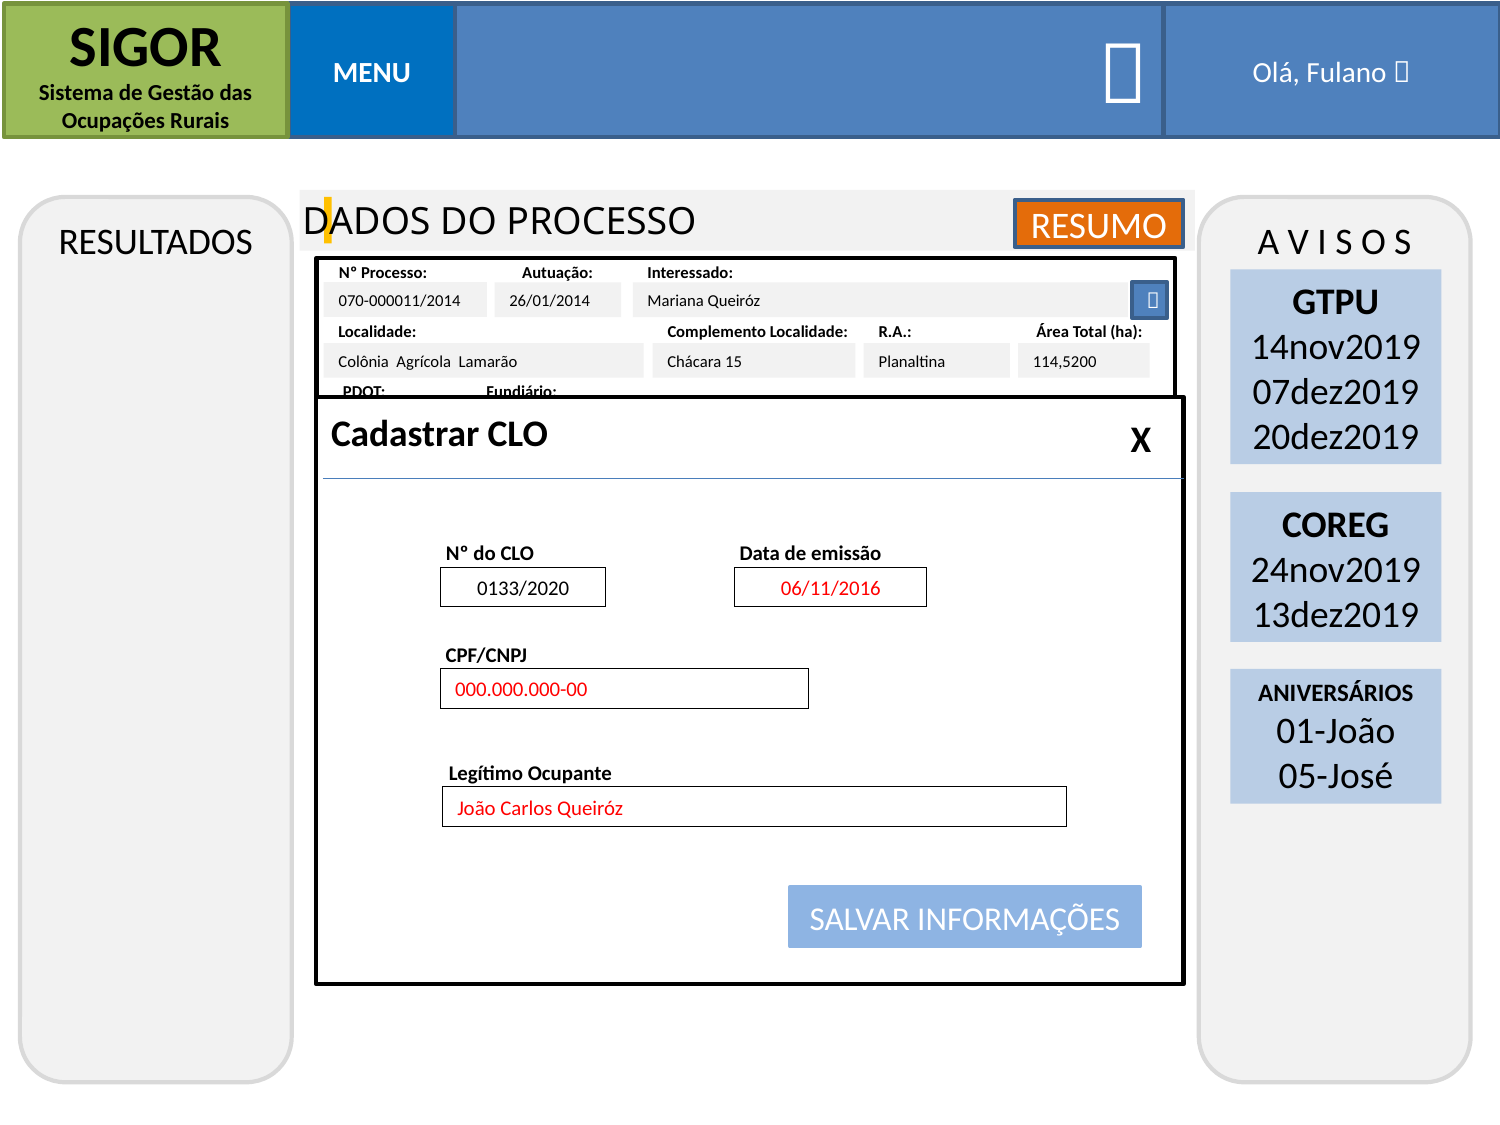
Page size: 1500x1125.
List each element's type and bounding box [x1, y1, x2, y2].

text_box [314, 254, 1186, 986]
text_box [2, 1, 1500, 139]
text_box [17, 188, 1473, 1085]
